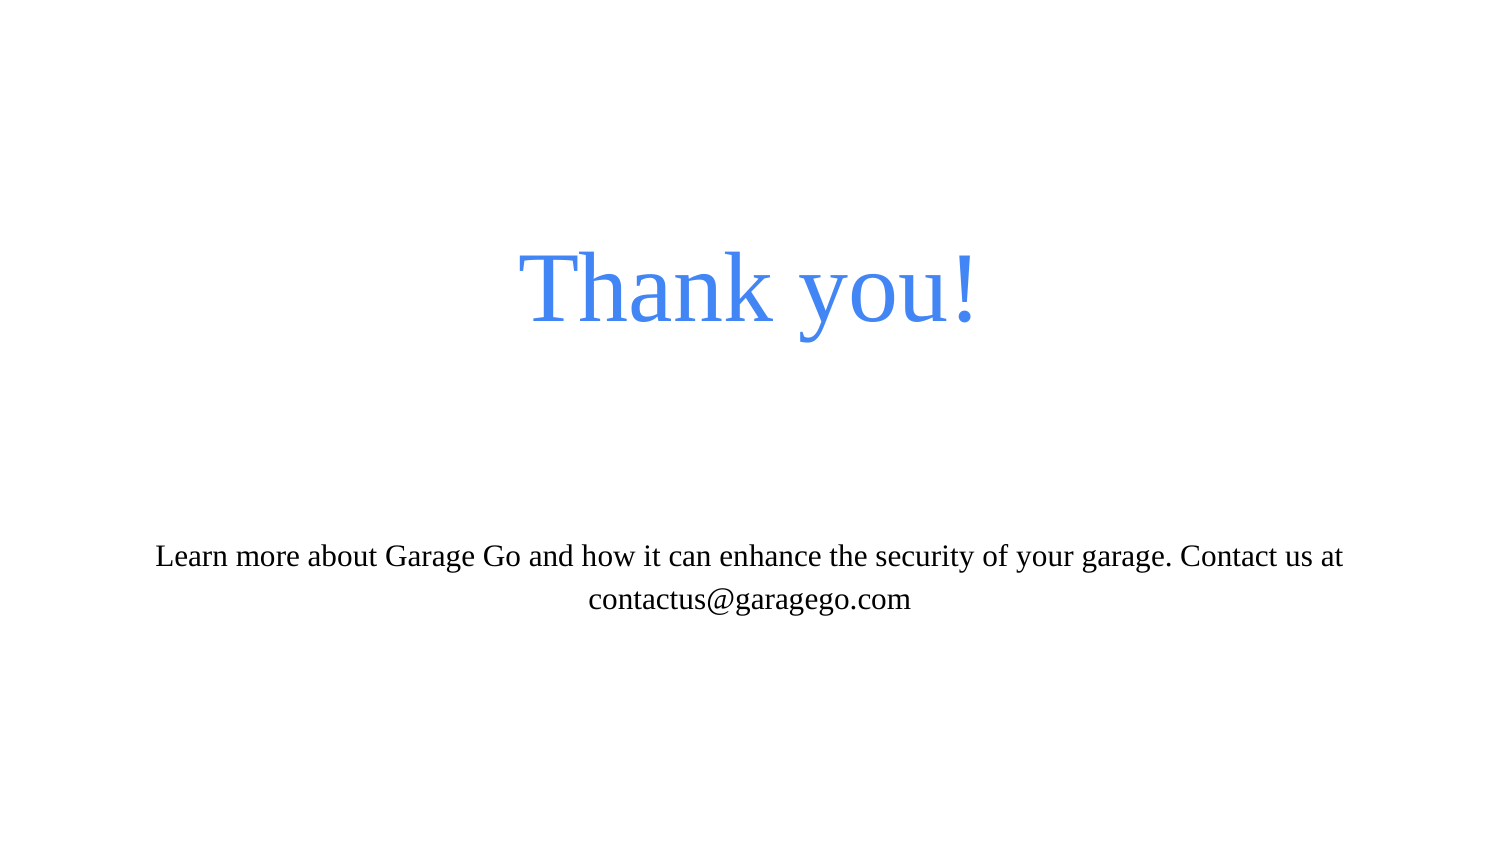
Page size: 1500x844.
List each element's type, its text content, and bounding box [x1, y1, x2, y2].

list Thank you! Learn more about Garage Go and how it can enhance the security of your garage. Contact us at contactus@garagego.com [51, 189, 1449, 750]
